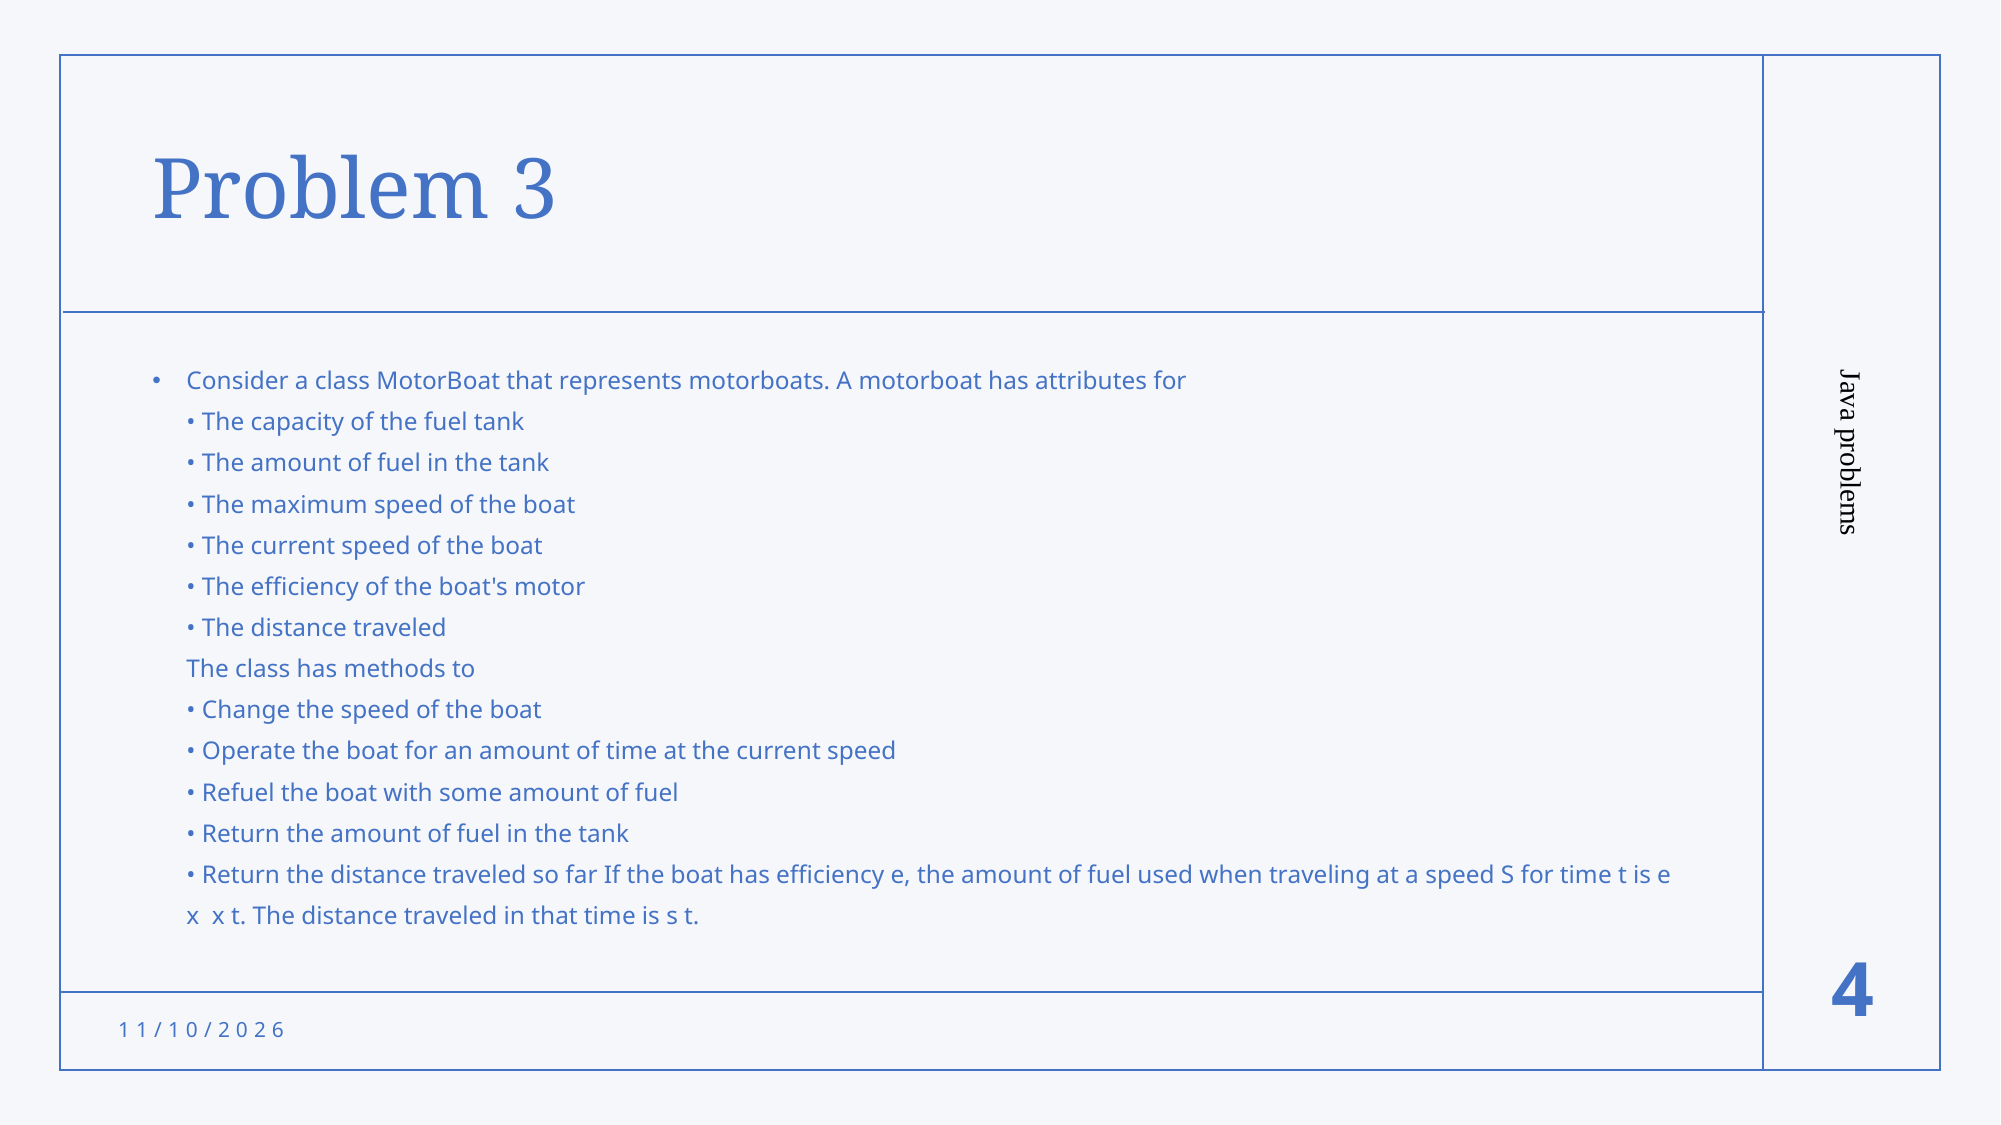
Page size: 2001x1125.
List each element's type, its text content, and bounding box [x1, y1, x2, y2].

footer Java problems [1822, 115, 1883, 791]
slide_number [103, 1007, 621, 1055]
slide_number 4 [1775, 930, 1932, 1055]
title Problem 3 [137, 89, 1701, 294]
